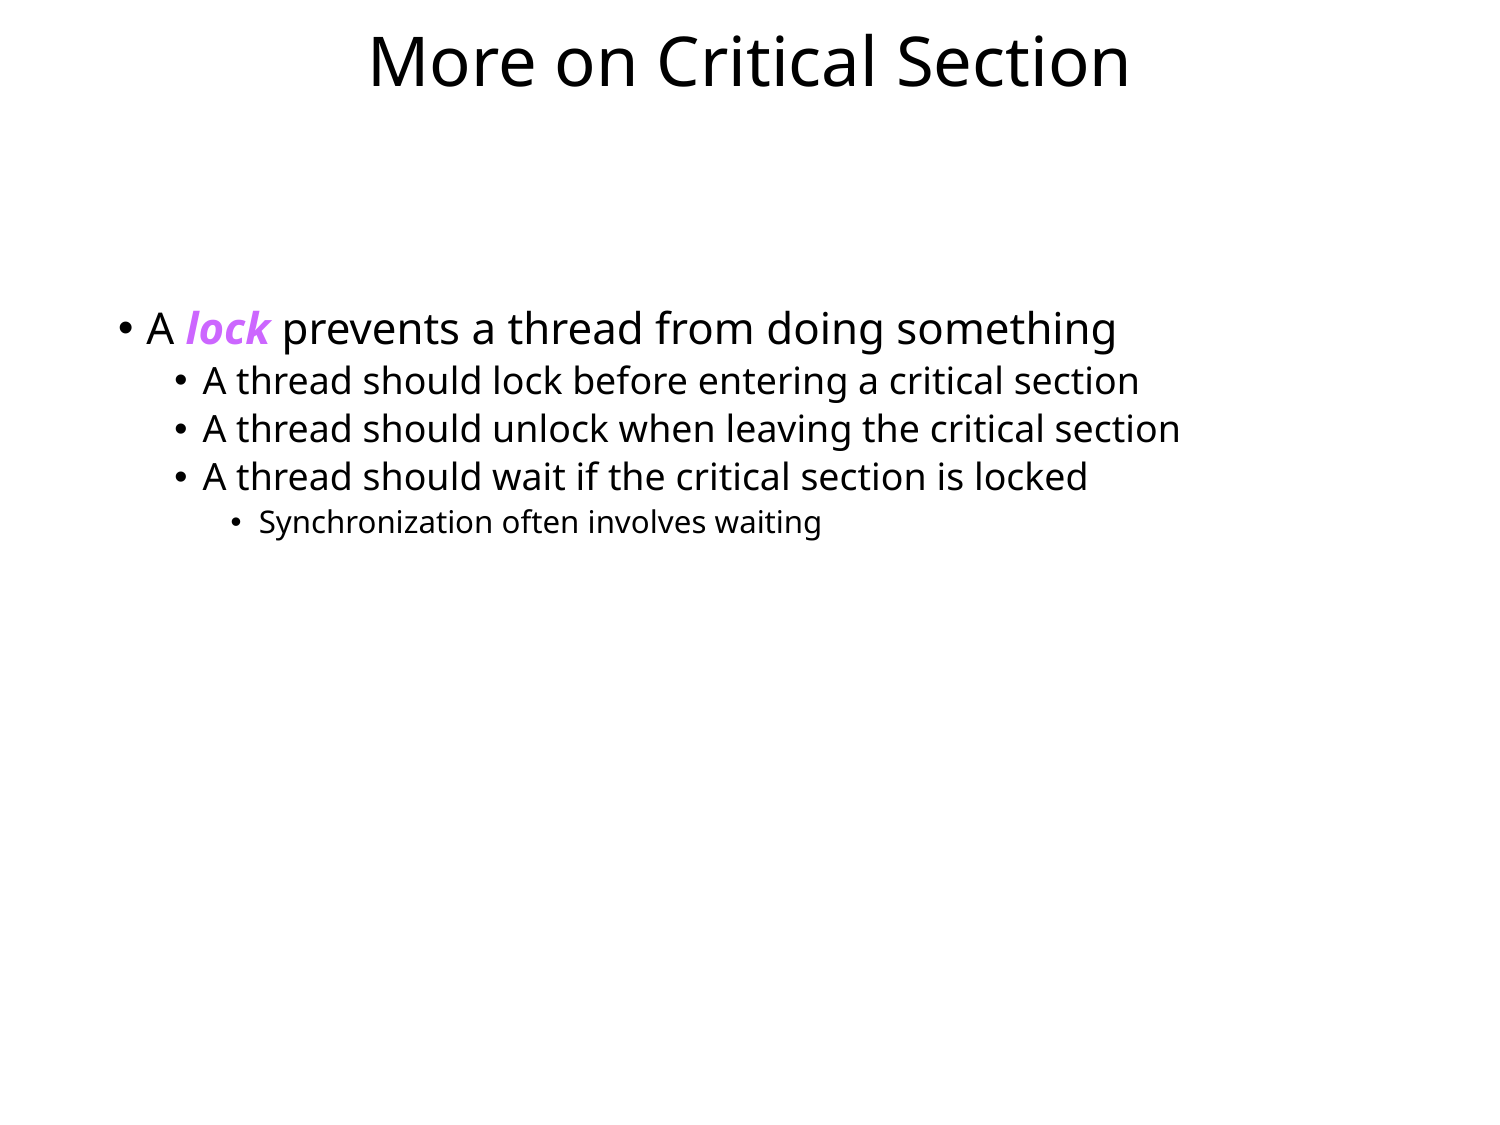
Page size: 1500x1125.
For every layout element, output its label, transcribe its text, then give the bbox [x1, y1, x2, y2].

title More on Critical Section [50, 0, 1450, 128]
list A lock prevents a thread from doing something A thread should lock before entering a critical section A thread should unlock when leaving the critical section A thread should wait if the critical section is locked Synchronization often involves waiting [103, 299, 1397, 1014]
